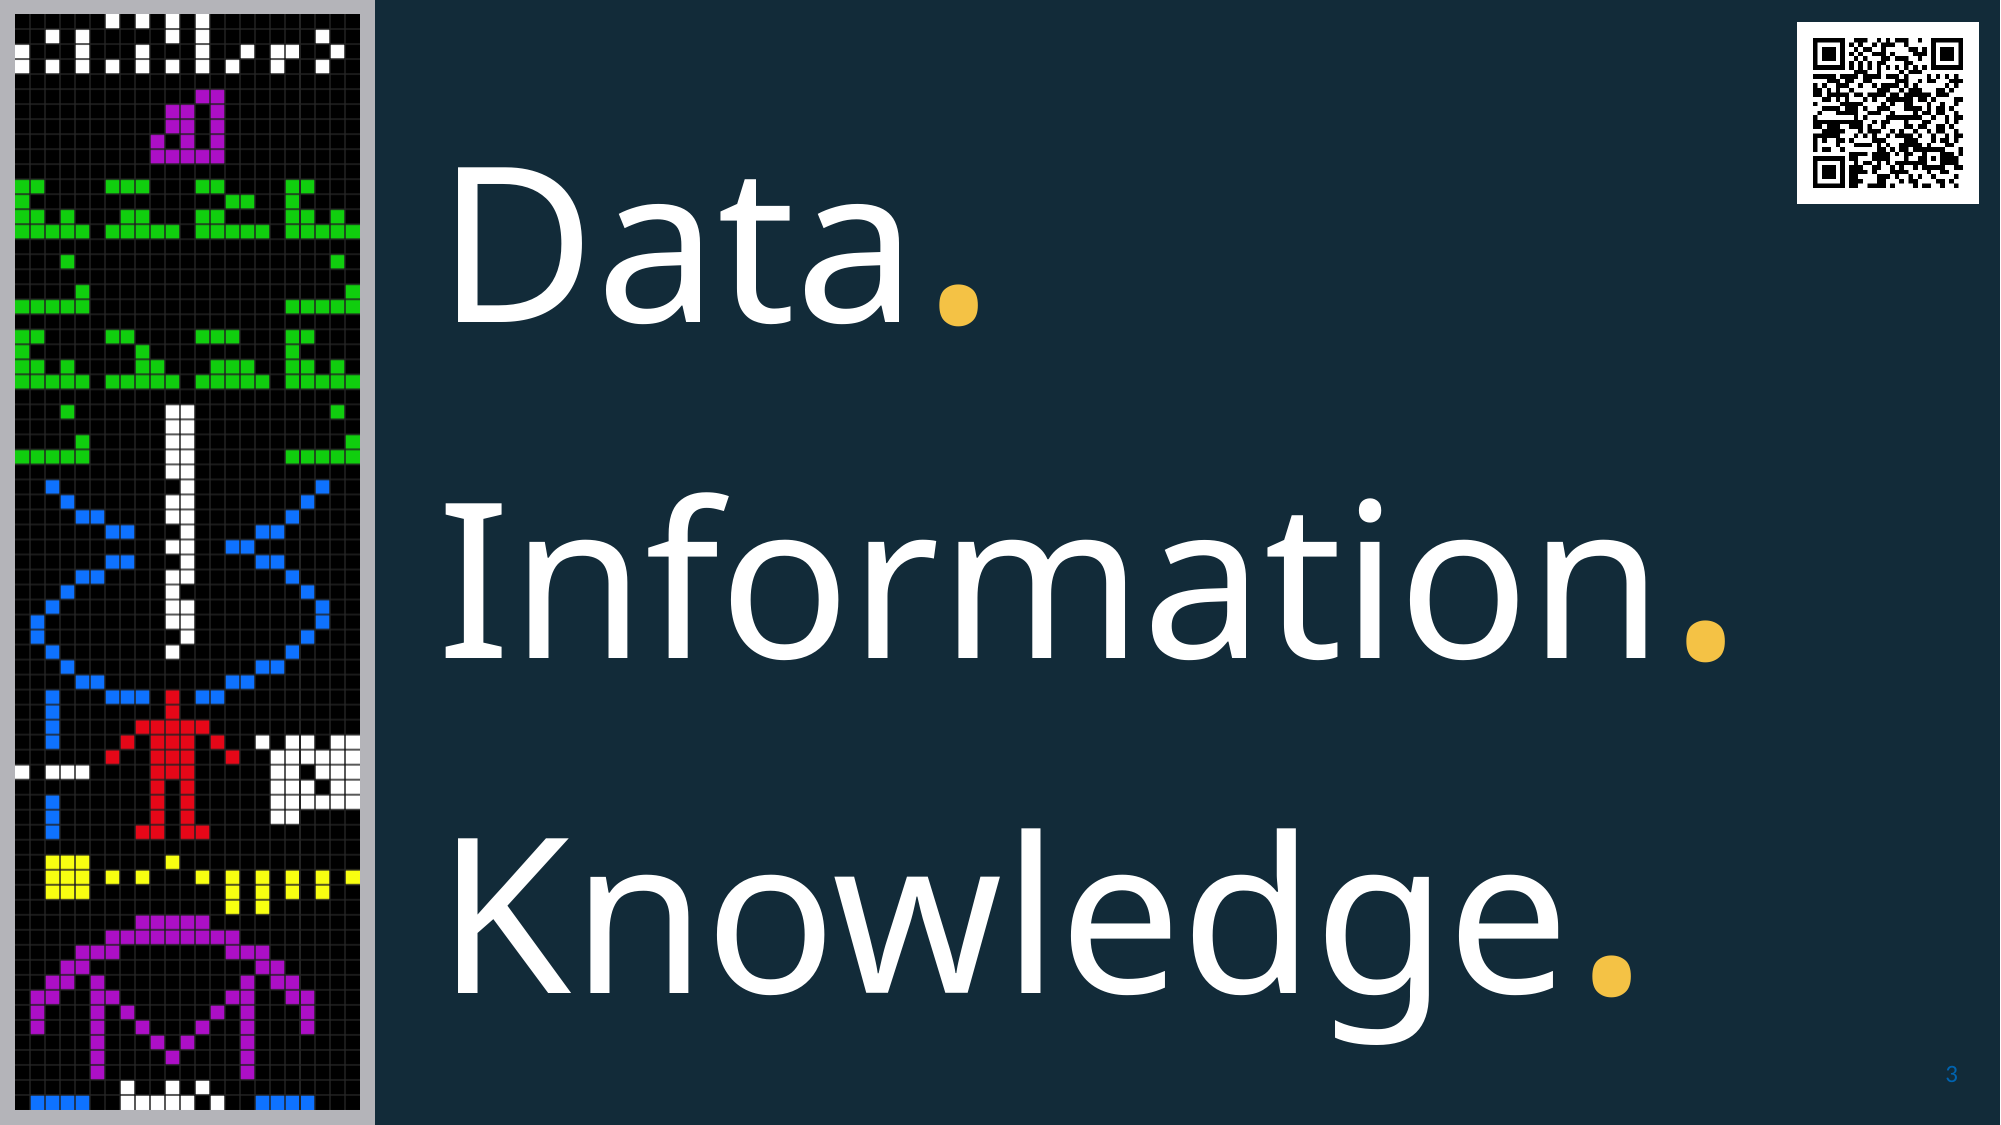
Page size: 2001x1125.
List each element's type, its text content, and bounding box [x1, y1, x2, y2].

picture [1797, 22, 1979, 204]
title Data. Information. Knowledge. [422, 55, 1981, 1060]
slide_number 3 [1538, 1042, 1974, 1103]
picture [0, 0, 375, 1125]
